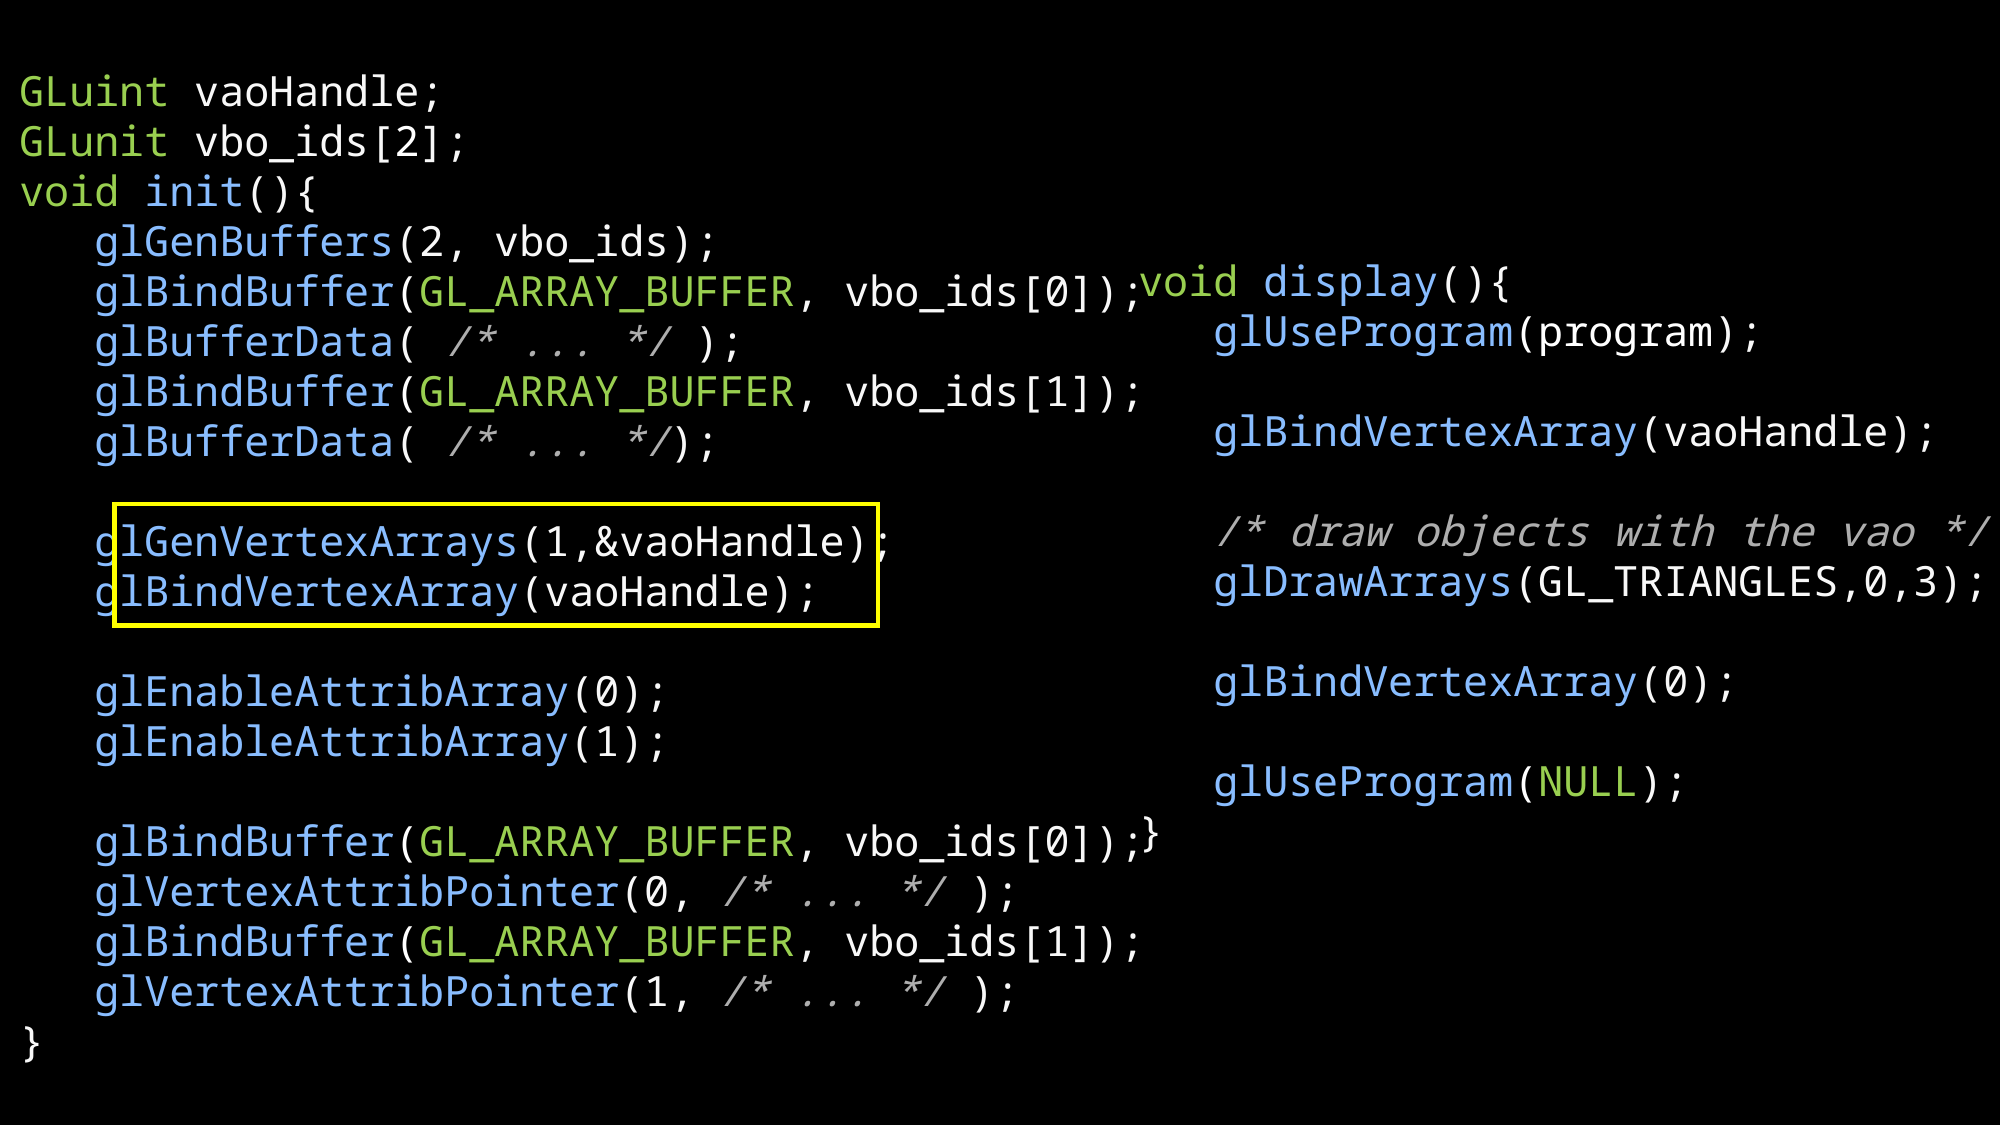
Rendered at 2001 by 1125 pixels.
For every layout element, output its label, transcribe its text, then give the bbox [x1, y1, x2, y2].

text_box GLuint vaoHandle; GLunit vbo_ids[2]; void init(){ glGenBuffers(2, vbo_ids); glBindBuffer(GL_ARRAY_BUFFER, vbo_ids[0]); glBufferData( /* ... */ ); glBindBuffer(GL_ARRAY_BUFFER, vbo_ids[1]); glBufferData( /* ... */); glGenVertexArrays(1,&vaoHandle); glBindVertexArray(vaoHandle); glEnableAttribArray(0); glEnableAttribArray(1); glBindBuffer(GL_ARRAY_BUFFER, vbo_ids[0]); glVertexAttribPointer(0, /* ... */ ); glBindBuffer(GL_ARRAY_BUFFER, vbo_ids[1]); glVertexAttribPointer(1, /* ... */ ); } [19, 64, 1170, 1066]
text_box [114, 503, 879, 626]
text_box void display(){ glUseProgram(program); glBindVertexArray(vaoHandle); /* draw objects with the vao */ glDrawArrays(GL_TRIANGLES,0,3); glBindVertexArray(0); glUseProgram(NULL); } [1138, 254, 1989, 856]
